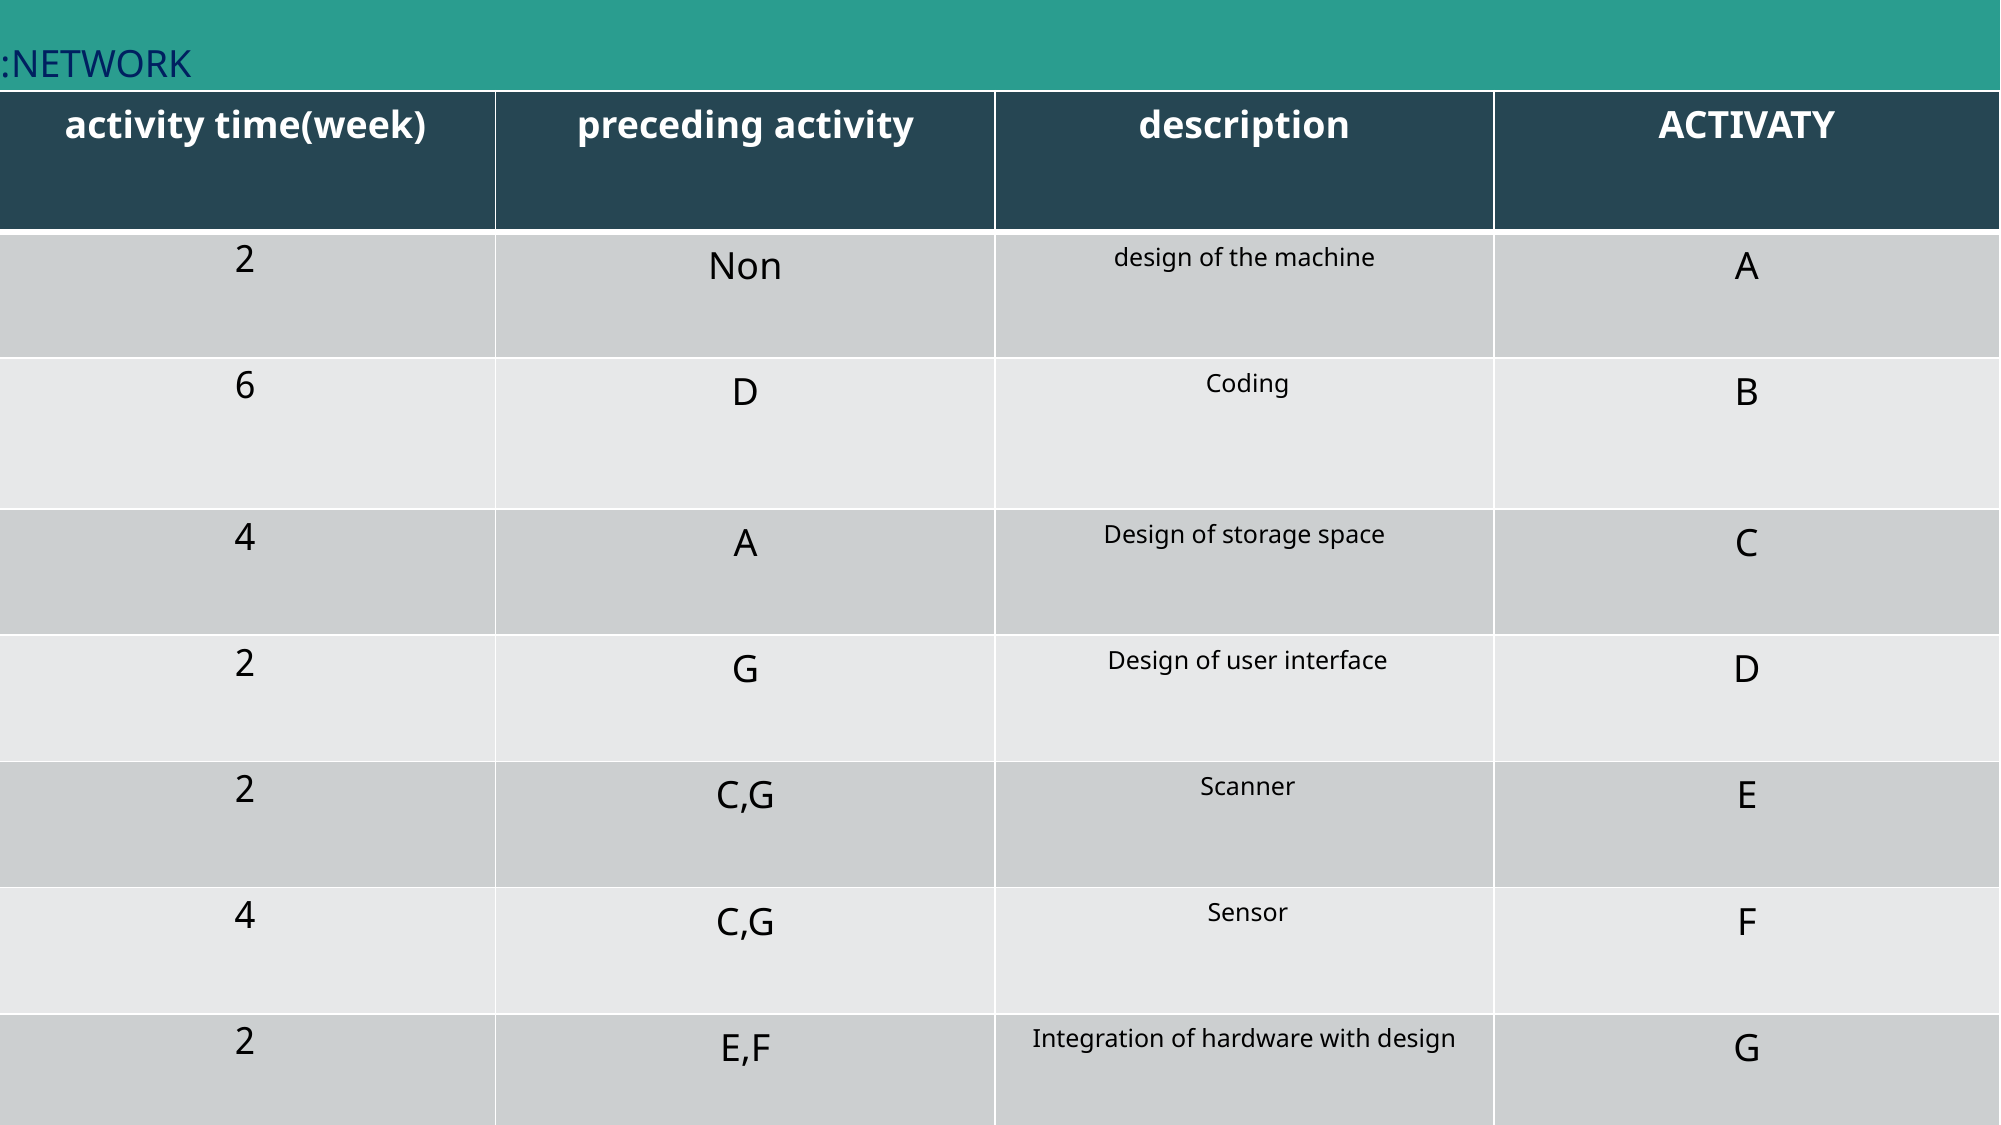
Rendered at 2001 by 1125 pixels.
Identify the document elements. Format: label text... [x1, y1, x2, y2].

table_cell Design of user interface [996, 636, 1493, 761]
table_header description [996, 92, 1493, 229]
table_cell D [496, 359, 994, 508]
table_cell 2 [0, 235, 495, 357]
table_header preceding activity [496, 92, 994, 229]
table_cell A [496, 510, 994, 634]
table_cell 2 [0, 1015, 495, 1125]
table_header ACTIVATY [1495, 92, 1999, 229]
table_cell Coding [996, 359, 1493, 508]
table_cell 2 [0, 762, 495, 887]
table_cell A [1495, 235, 1999, 357]
list NETWORK: [0, 0, 2000, 90]
table_cell B [1495, 359, 1999, 508]
table_cell 6 [0, 359, 495, 508]
table_cell F [1495, 888, 1999, 1013]
table_cell 4 [0, 510, 495, 634]
table_cell Sensor [996, 888, 1493, 1013]
table_cell D [1495, 636, 1999, 761]
table_cell C,G [496, 762, 994, 887]
table_cell C,G [496, 888, 994, 1013]
table_cell G [496, 636, 994, 761]
table_cell Non [496, 235, 994, 357]
table_cell Integration of hardware with design [996, 1015, 1493, 1125]
table_cell C [1495, 510, 1999, 634]
table_cell 4 [0, 888, 495, 1013]
table_cell G [1495, 1015, 1999, 1125]
table_cell Design of storage space [996, 510, 1493, 634]
table_header activity time(week) [0, 92, 495, 229]
table_cell Scanner [996, 762, 1493, 887]
table_cell E [1495, 762, 1999, 887]
table_cell design of the machine [996, 235, 1493, 357]
table_cell 2 [0, 636, 495, 761]
table_cell E,F [496, 1015, 994, 1125]
